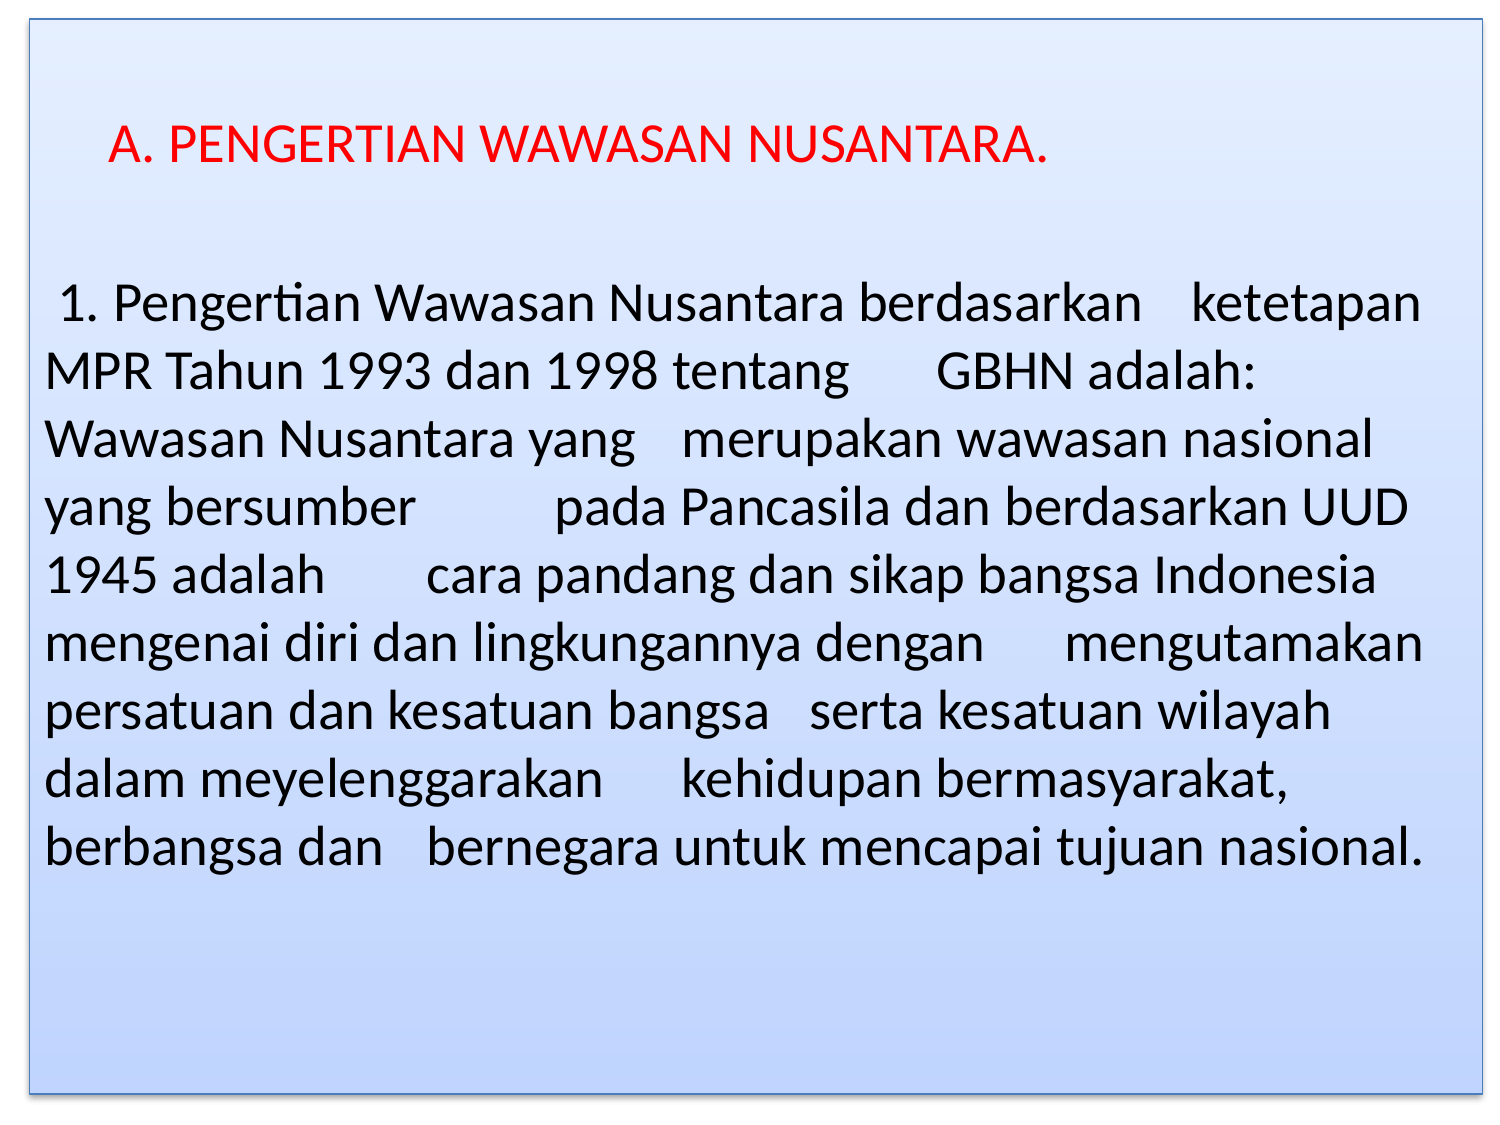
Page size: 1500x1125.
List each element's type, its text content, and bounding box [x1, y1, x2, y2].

list A. PENGERTIAN WAWASAN NUSANTARA. 1. Pengertian Wawasan Nusantara berdasarkan ketetapan MPR Tahun 1993 dan 1998 tentang GBHN adalah: Wawasan Nusantara yang merupakan wawasan nasional yang bersumber pada Pancasila dan berdasarkan UUD 1945 adalah cara pandang dan sikap bangsa Indonesia mengenai diri dan lingkungannya dengan mengutamakan persatuan dan kesatuan bangsa serta kesatuan wilayah dalam meyelenggarakan kehidupan bermasyarakat, berbangsa dan bernegara untuk mencapai tujuan nasional. [29, 18, 1483, 1095]
